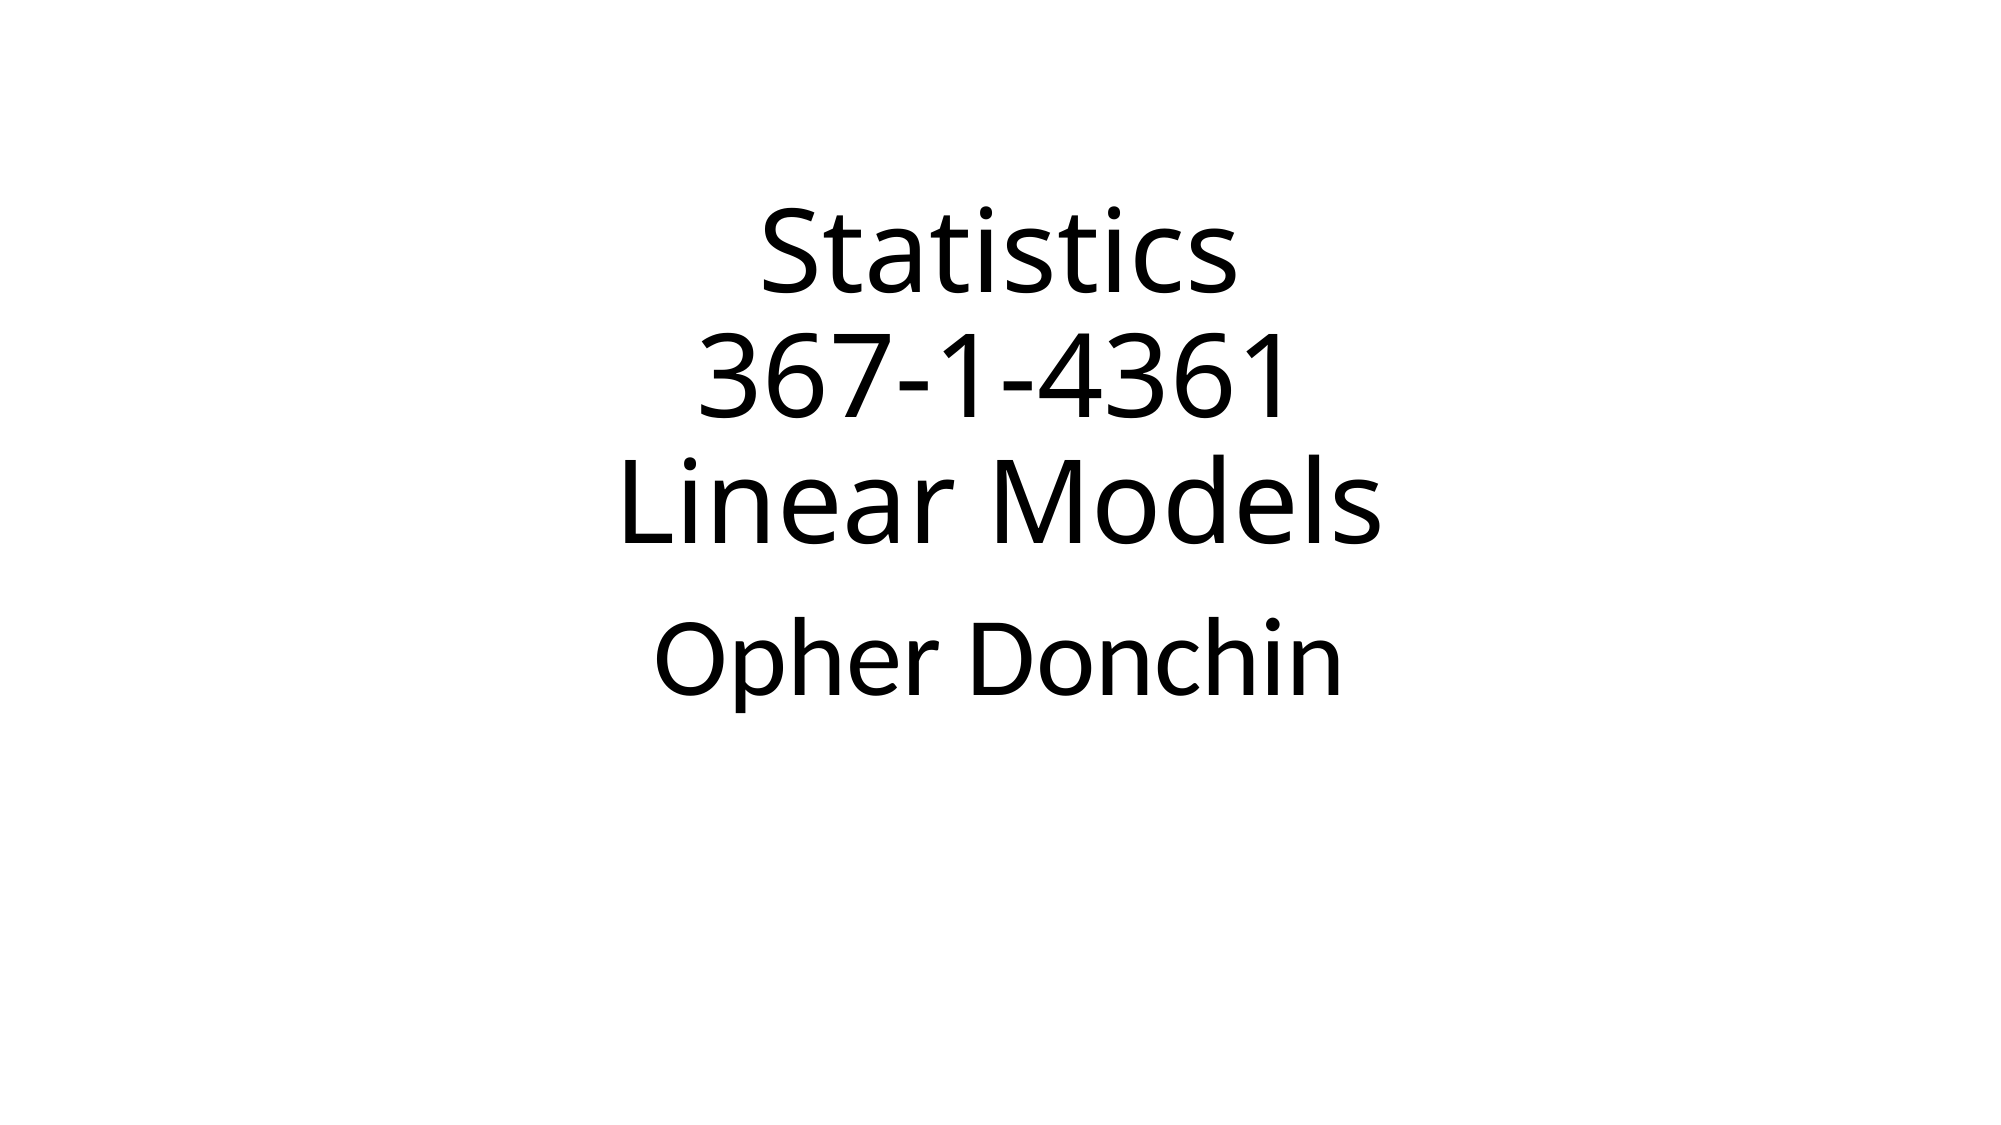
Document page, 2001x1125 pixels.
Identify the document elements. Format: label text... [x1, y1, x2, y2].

title Statistics 367-1-4361 Linear Models [249, 184, 1750, 576]
subtitle Opher Donchin [249, 590, 1750, 863]
